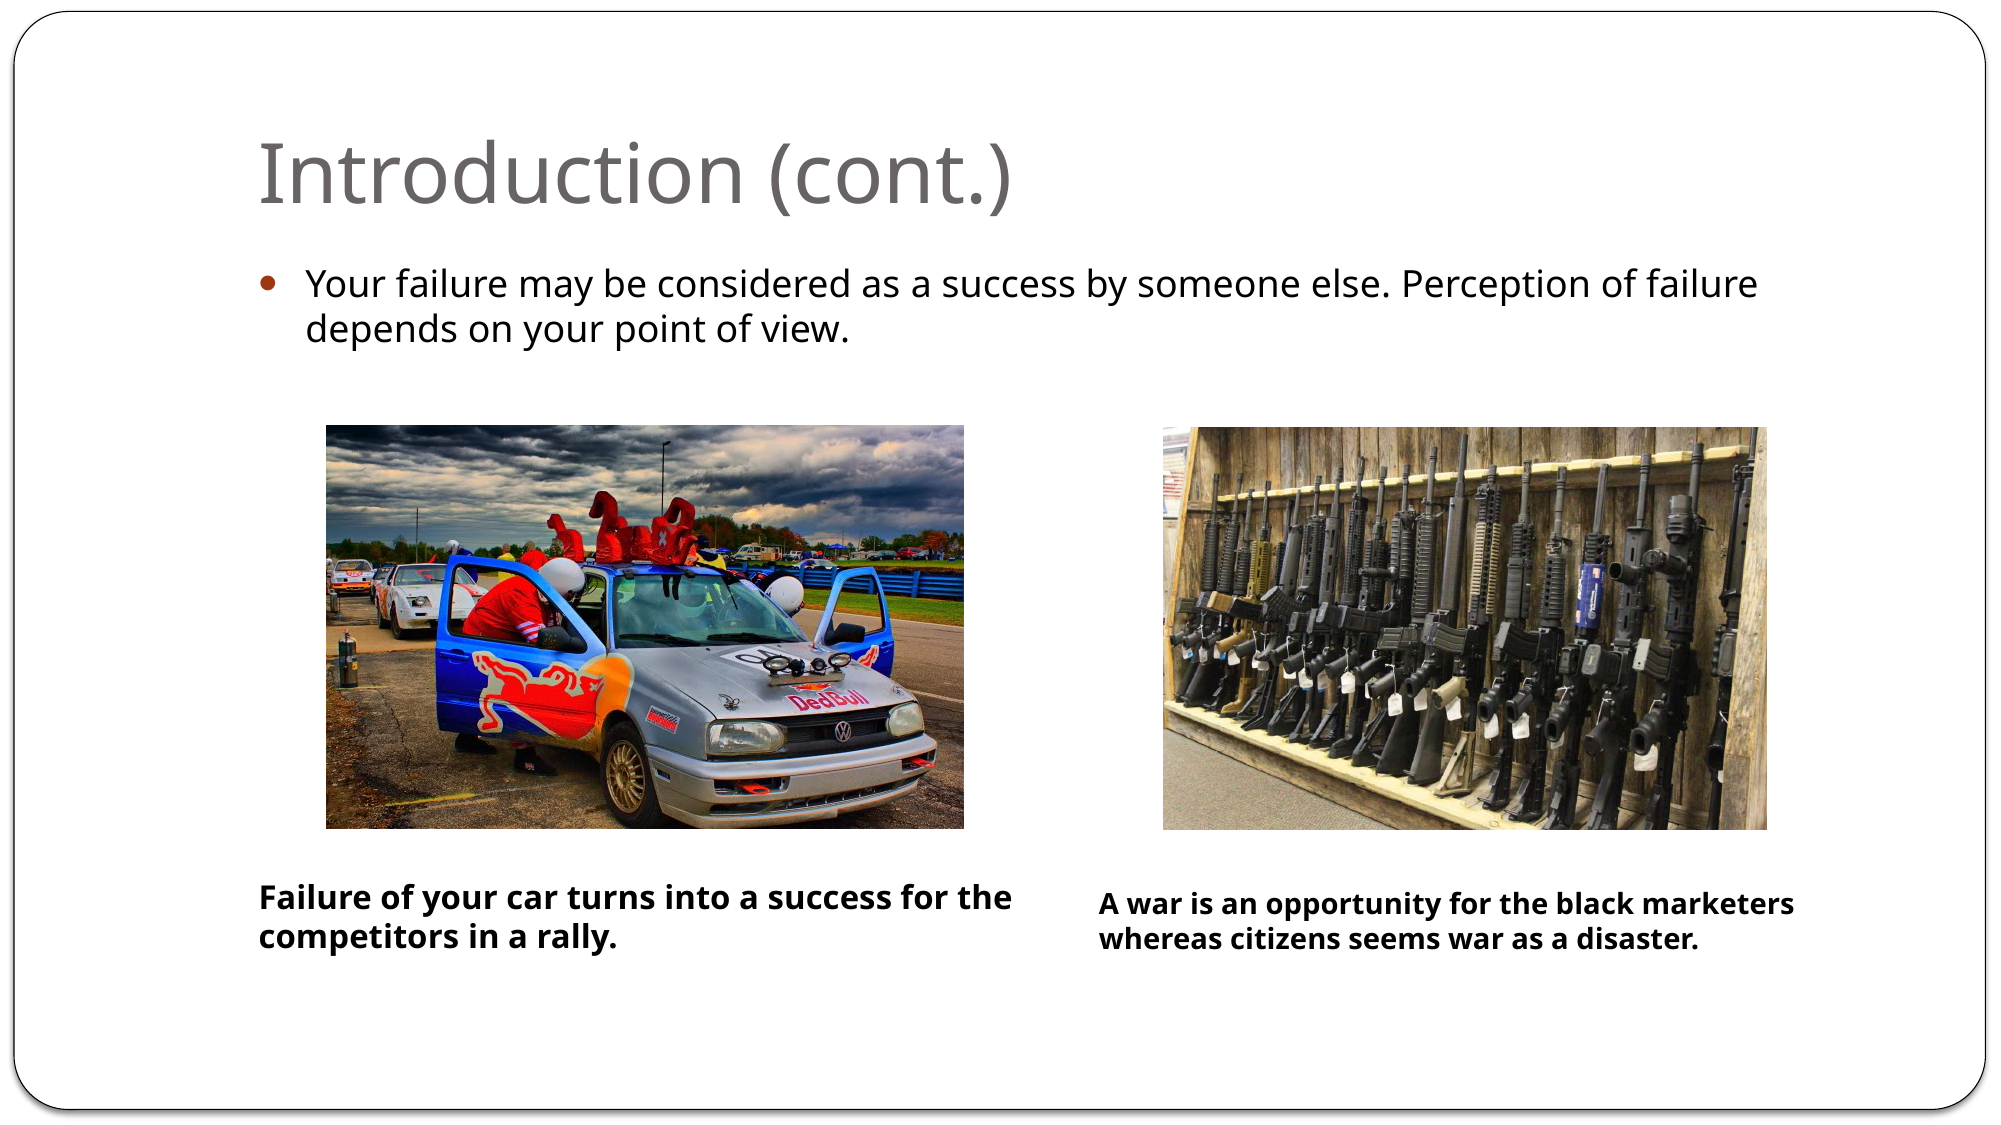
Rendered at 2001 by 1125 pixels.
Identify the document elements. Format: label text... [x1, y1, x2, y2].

title Introduction (cont.) [243, 112, 1887, 236]
list A war is an opportunity for the black marketers whereas citizens seems war as a disaster. [1083, 867, 1843, 964]
text_box Your failure may be considered as a success by someone else. Perception of failure depends on your point of view. [243, 262, 1887, 358]
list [326, 424, 964, 829]
list Failure of your car turns into a success for the competitors in a rally. [242, 867, 1047, 964]
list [1163, 426, 1768, 831]
